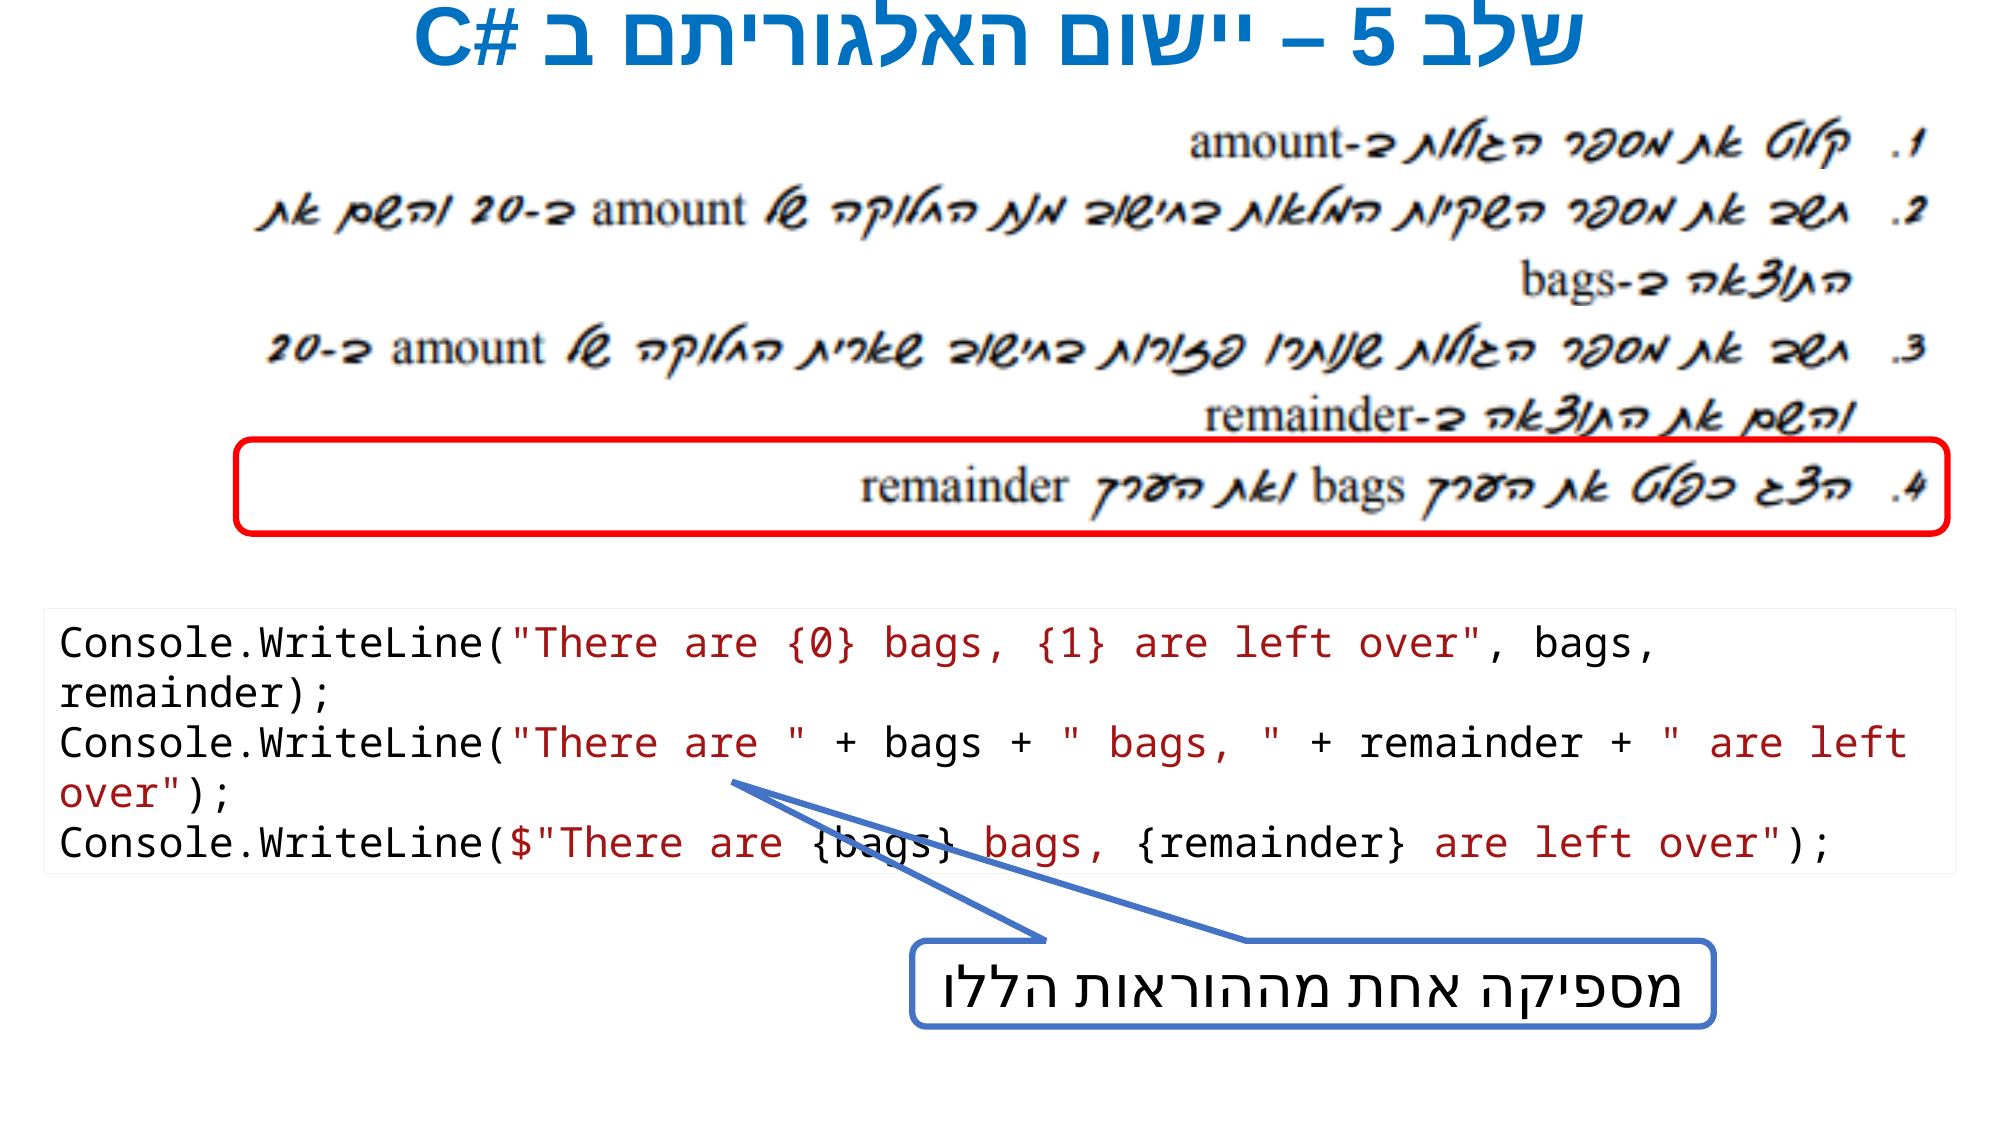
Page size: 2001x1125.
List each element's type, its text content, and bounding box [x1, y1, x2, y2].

title שלב 5 – יישום האלגוריתם ב #C [0, 0, 2000, 93]
text_box Console.WriteLine("There are {0} bags, {1} are left over", bags, remainder); Console.WriteLine("There are " + bags + " bags, " + remainder + " are left over"); Console.WriteLine($"There are {bags} bags, {remainder} are left over"); [43, 608, 1956, 874]
picture [235, 183, 1948, 306]
picture [235, 107, 1948, 169]
text_box מספיקה אחת מההוראות הללו [731, 780, 1715, 1028]
picture [235, 321, 1948, 444]
text_box [234, 444, 1949, 523]
picture [235, 459, 1948, 535]
